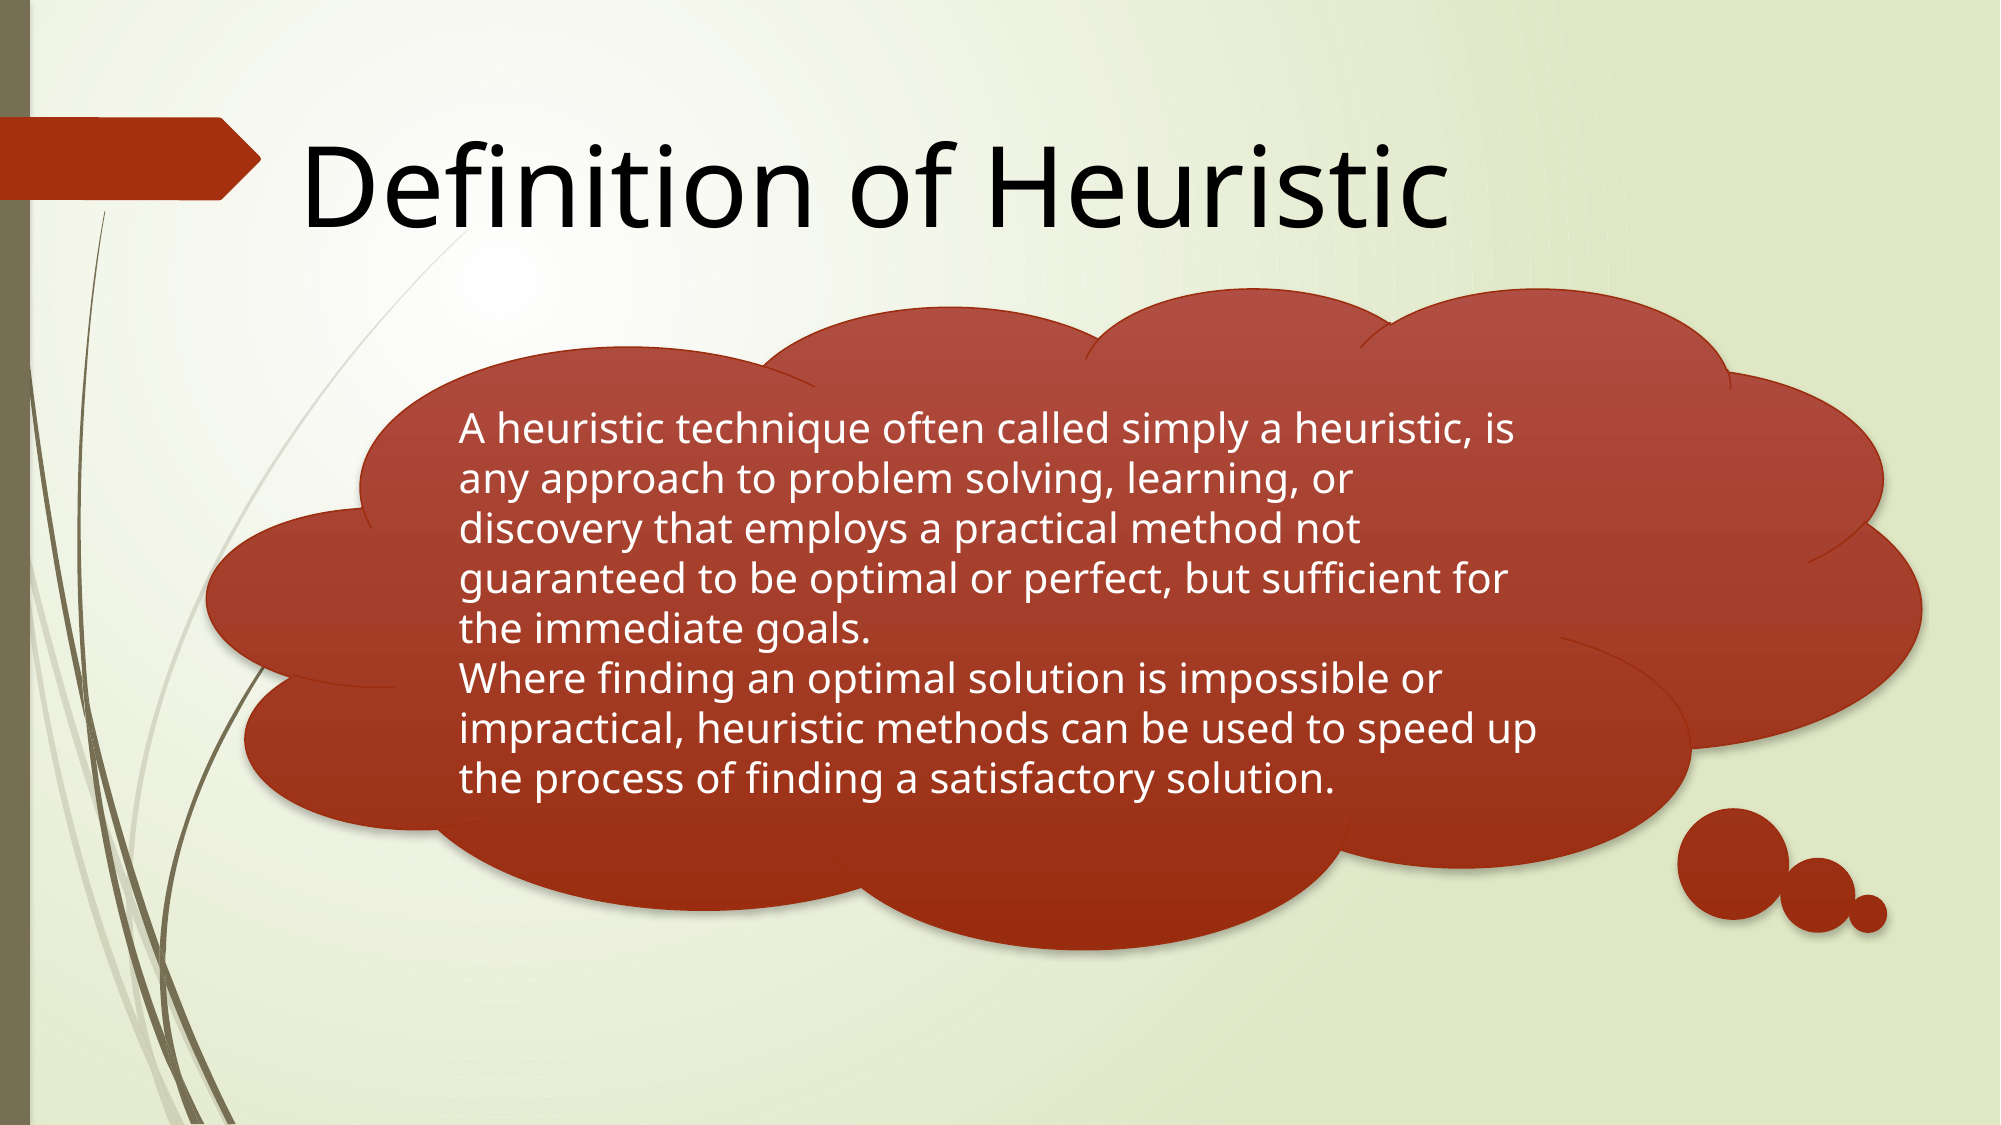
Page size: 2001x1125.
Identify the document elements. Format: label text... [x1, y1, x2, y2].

text_box A heuristic technique often called simply a heuristic, is any approach to problem solving, learning, or discovery that employs a practical method not guaranteed to be optimal or perfect, but sufficient for the immediate goals. Where finding an optimal solution is impossible or impractical, heuristic methods can be used to speed up the process of finding a satisfactory solution. [205, 288, 1923, 951]
text_box Definition of Heuristic [284, 107, 1850, 258]
